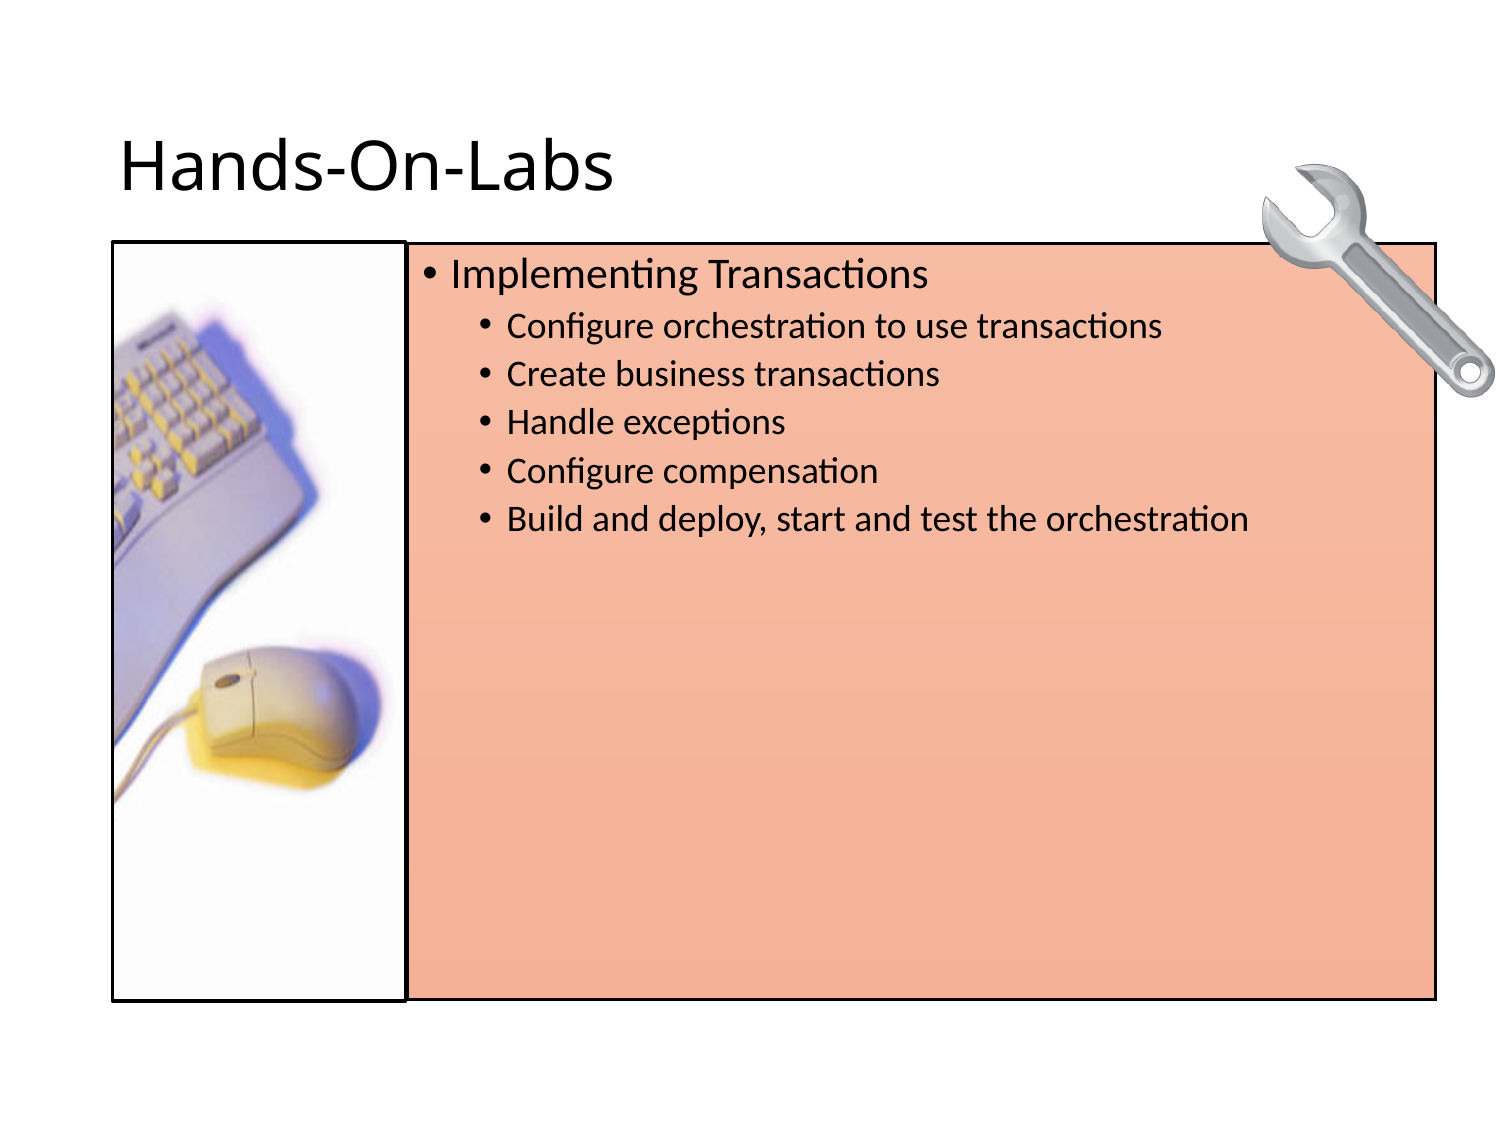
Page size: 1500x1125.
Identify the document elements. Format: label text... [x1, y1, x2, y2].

picture [1246, 148, 1500, 421]
list Implementing Transactions Configure orchestration to use transactions Create business transactions Handle exceptions Configure compensation Build and deploy, start and test the orchestration [407, 243, 1436, 1000]
title Hands-On-Labs [103, 59, 1397, 278]
picture [113, 243, 404, 1000]
